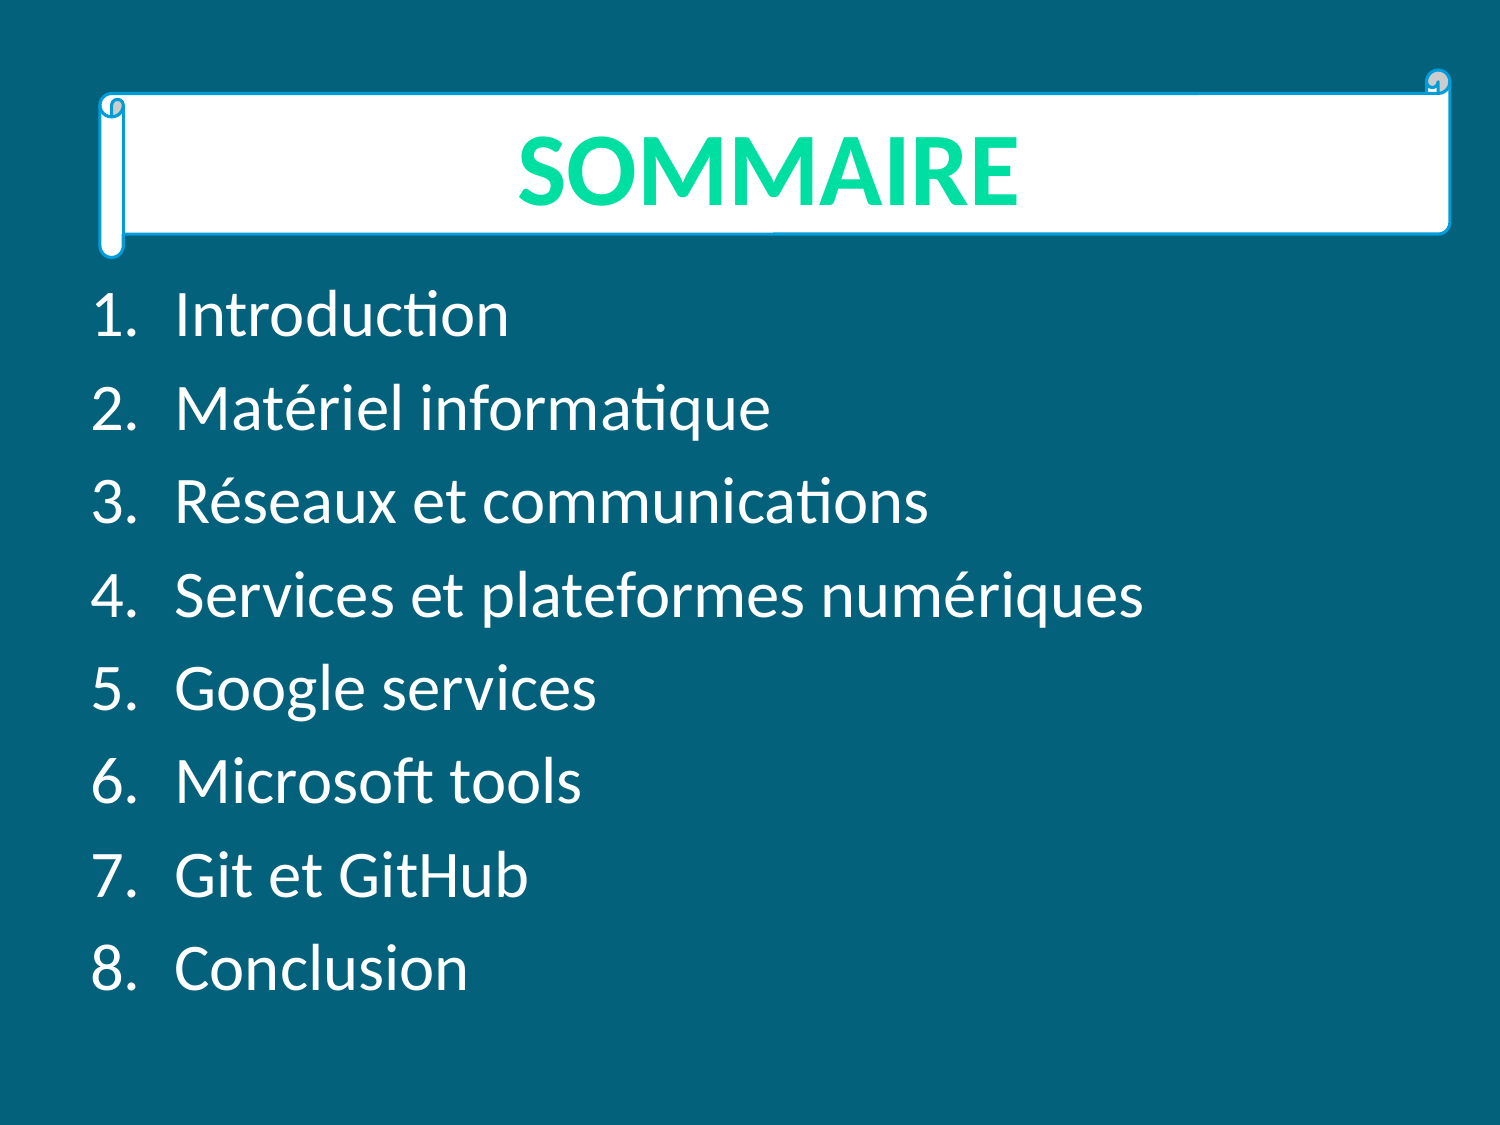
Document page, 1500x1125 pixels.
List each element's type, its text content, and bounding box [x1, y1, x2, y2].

text_box SOMMAIRE [98, 68, 1452, 260]
list Introduction Matériel informatique Réseaux et communications Services et plateformes numériques Google services Microsoft tools Git et GitHub Conclusion [75, 262, 1425, 1080]
